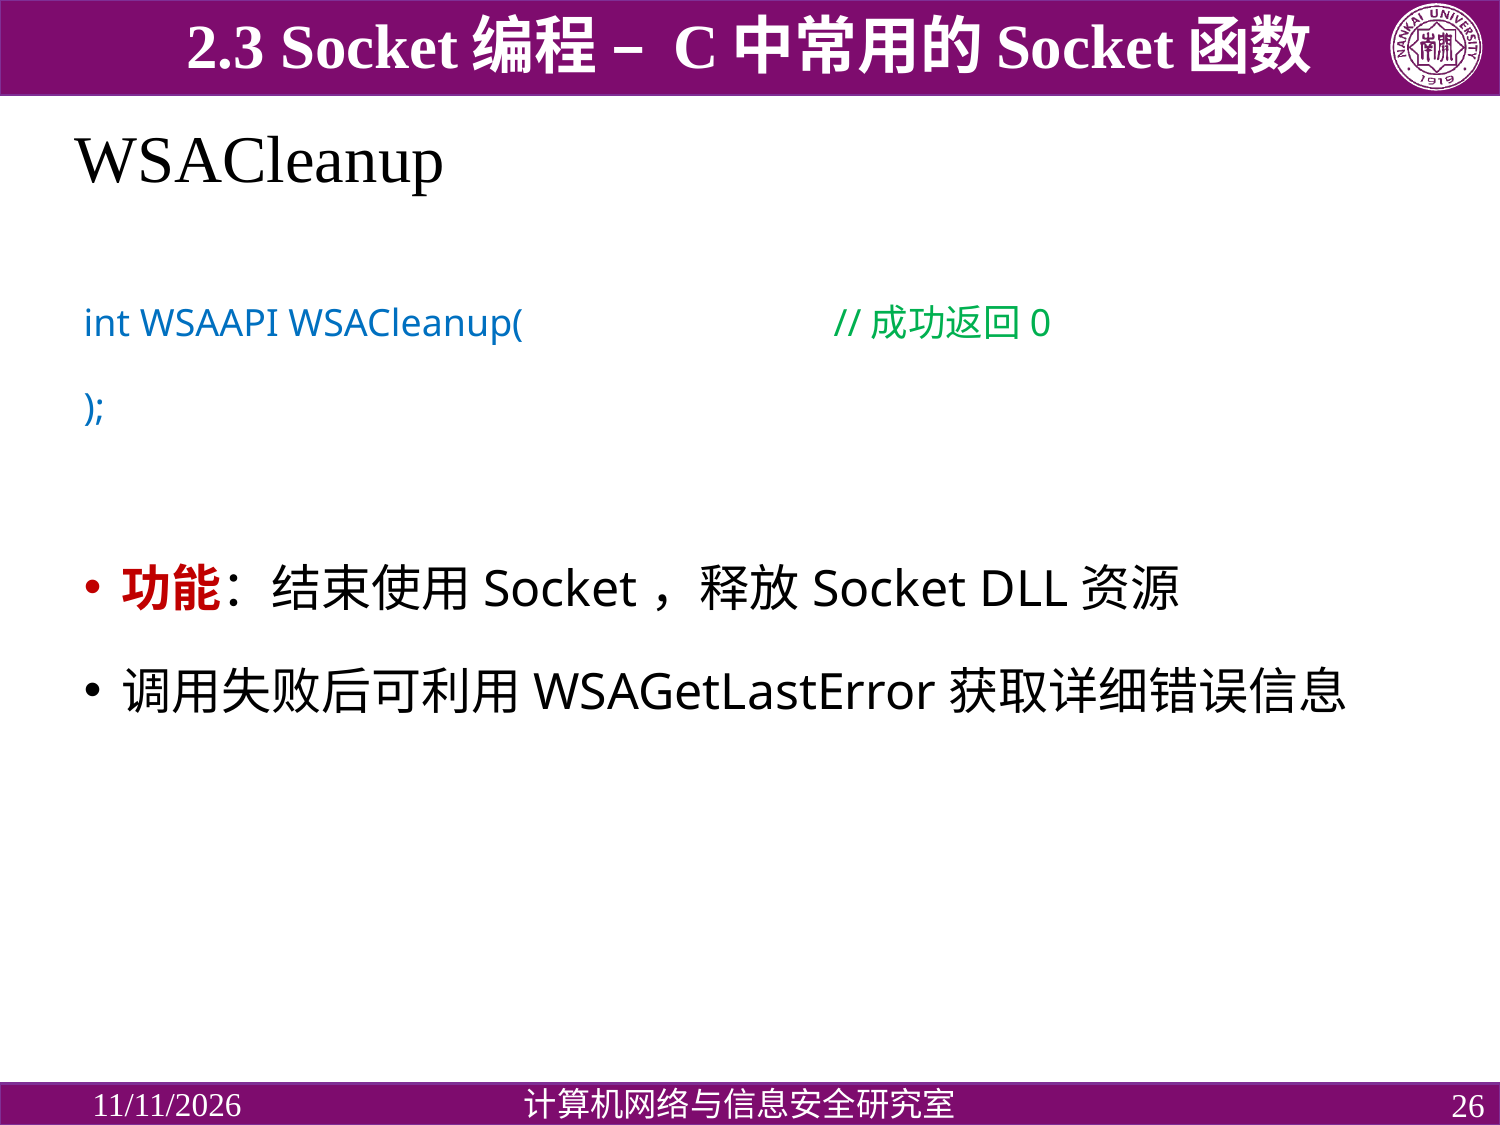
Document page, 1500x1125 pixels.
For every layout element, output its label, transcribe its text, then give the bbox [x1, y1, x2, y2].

picture [1391, 4, 1482, 90]
list 功能：结束使用Socket，释放Socket DLL资源 调用失败后可利用WSAGetLastError获取详细错误信息 [68, 531, 1425, 1057]
title WSACleanup [59, 111, 1299, 210]
text_box 2.3 Socket编程 – C中常用的Socket函数 [108, 5, 1391, 90]
text_box int WSAAPI WSACleanup( //成功返回0 ); [68, 278, 1425, 480]
